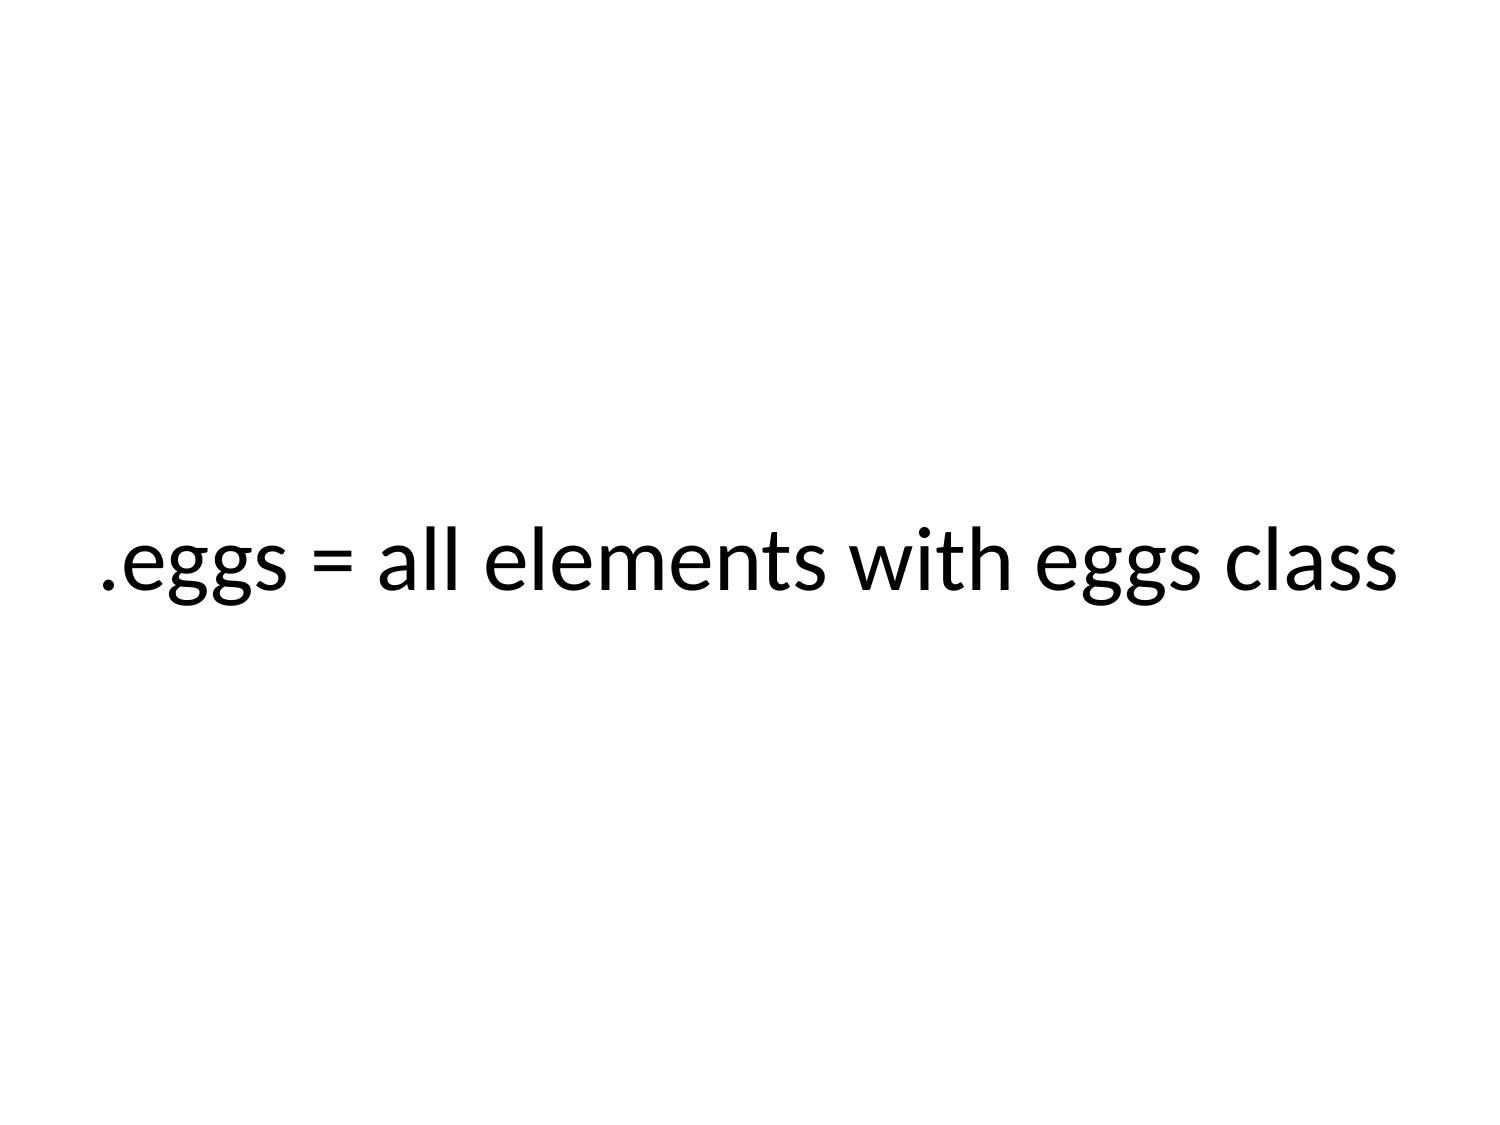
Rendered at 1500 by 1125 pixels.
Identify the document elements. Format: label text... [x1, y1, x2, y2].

title .eggs = all elements with eggs class [75, 459, 1425, 648]
